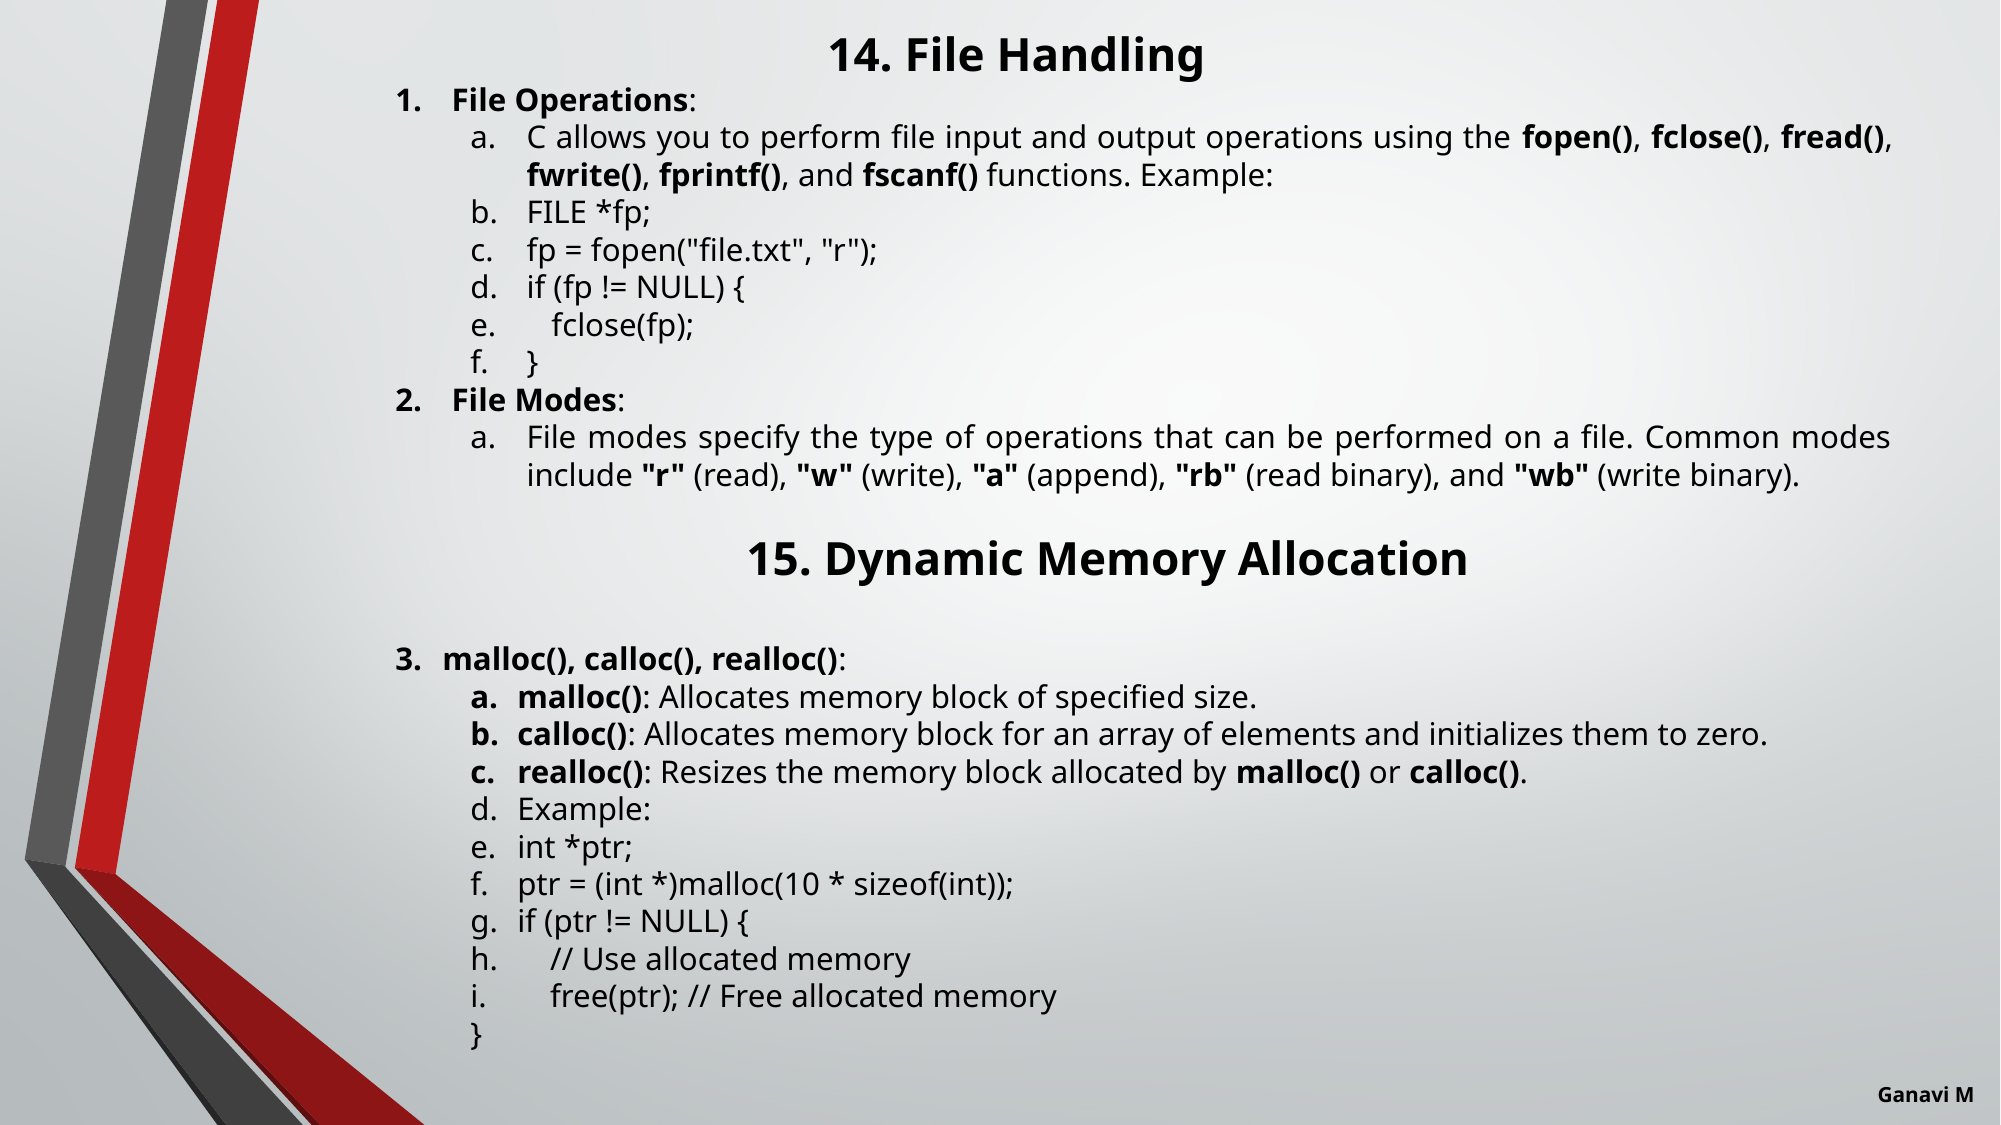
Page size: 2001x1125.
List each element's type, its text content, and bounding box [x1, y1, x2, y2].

text_box 14. File Handling File Operations: C allows you to perform file input and output operations using the fopen(), fclose(), fread(), fwrite(), fprintf(), and fscanf() functions. Example: FILE *fp; fp = fopen("file.txt", "r"); if (fp != NULL) { fclose(fp); } File Modes: File modes specify the type of operations that can be performed on a file. Common modes include "r" (read), "w" (write), "a" (append), "rb" (read binary), and "wb" (write binary). 15. Dynamic Memory Allocation malloc(), calloc(), realloc(): malloc(): Allocates memory block of specified size. calloc(): Allocates memory block for an array of elements and initializes them to zero. realloc(): Resizes the memory block allocated by malloc() or calloc(). Example: int *ptr; ptr = (int *)malloc(10 * sizeof(int)); if (ptr != NULL) { // Use allocated memory free(ptr); // Free allocated memory } [380, 17, 1909, 1097]
footer Ganavi M [1862, 1064, 2000, 1125]
